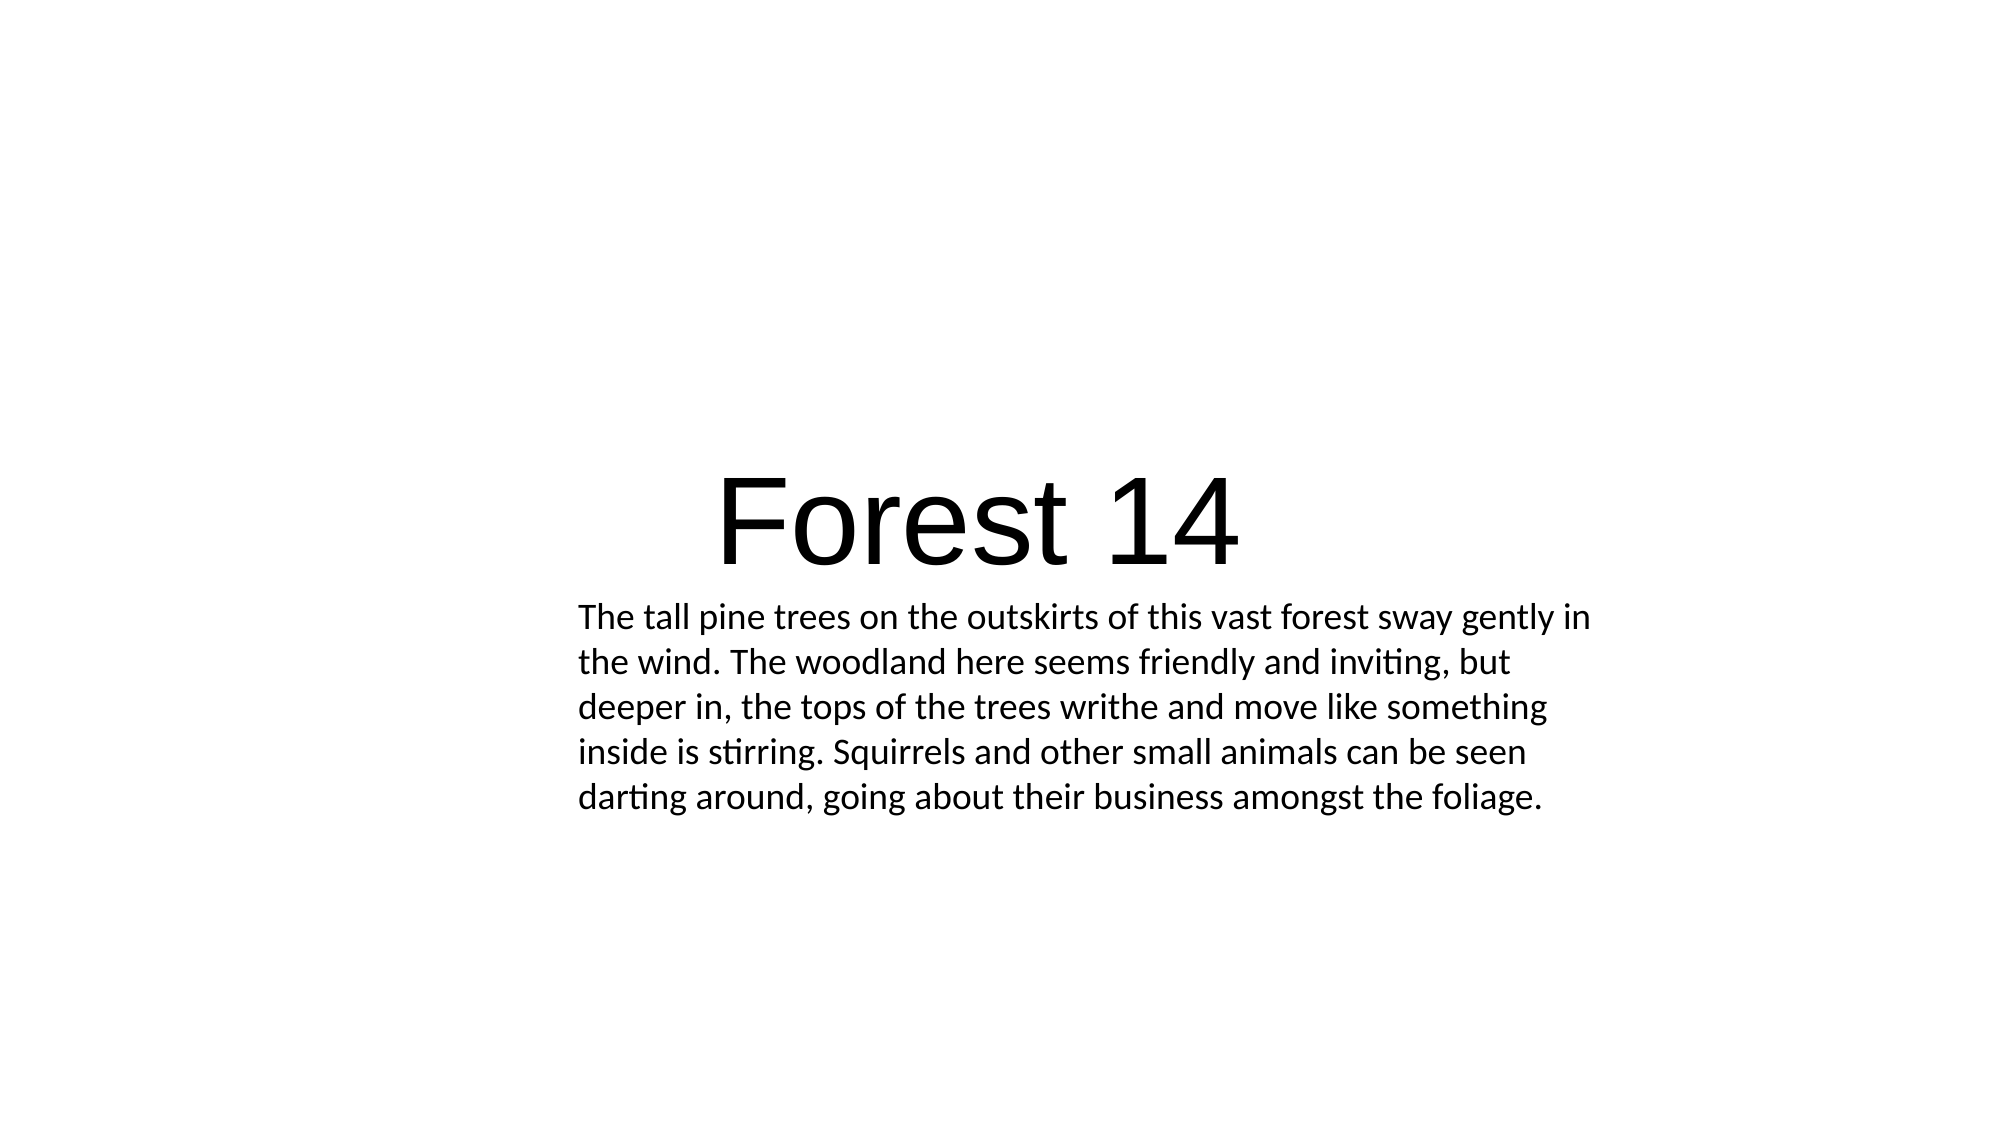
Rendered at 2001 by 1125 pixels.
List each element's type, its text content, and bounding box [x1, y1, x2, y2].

text_box Forest 14 [699, 448, 1478, 535]
text_box The tall pine trees on the outskirts of this vast forest sway gently in the wind. The woodland here seems friendly and inviting, but deeper in, the tops of the trees writhe and move like something inside is stirring. Squirrels and other small animals can be seen darting around, going about their business amongst the foliage. [563, 584, 1615, 825]
